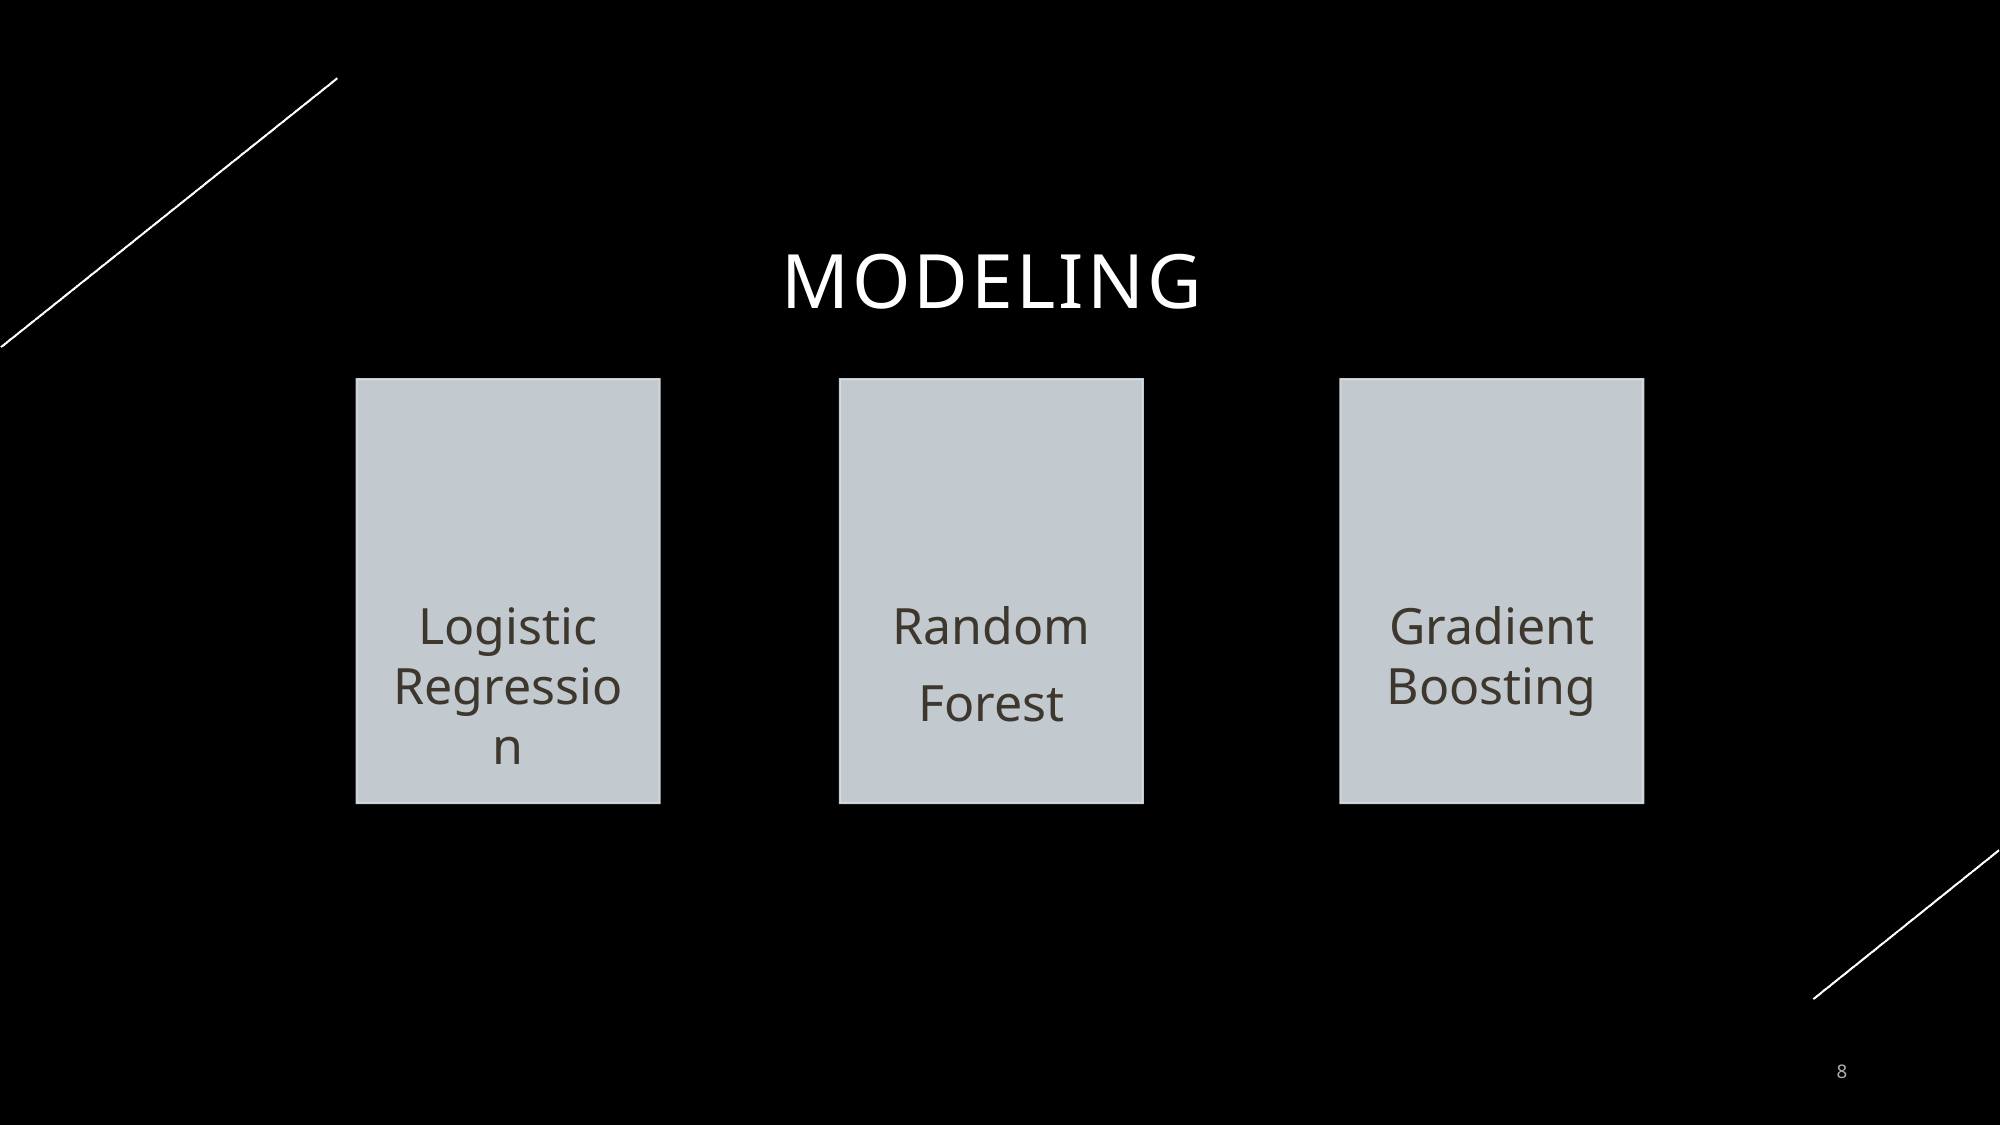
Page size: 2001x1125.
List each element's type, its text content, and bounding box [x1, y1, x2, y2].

picture [0, 77, 338, 348]
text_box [356, 378, 660, 804]
title modeling [246, 146, 1737, 333]
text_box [839, 378, 1143, 804]
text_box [1340, 378, 1644, 804]
slide_number 8 [1412, 1042, 1863, 1103]
picture [1812, 849, 2000, 1000]
